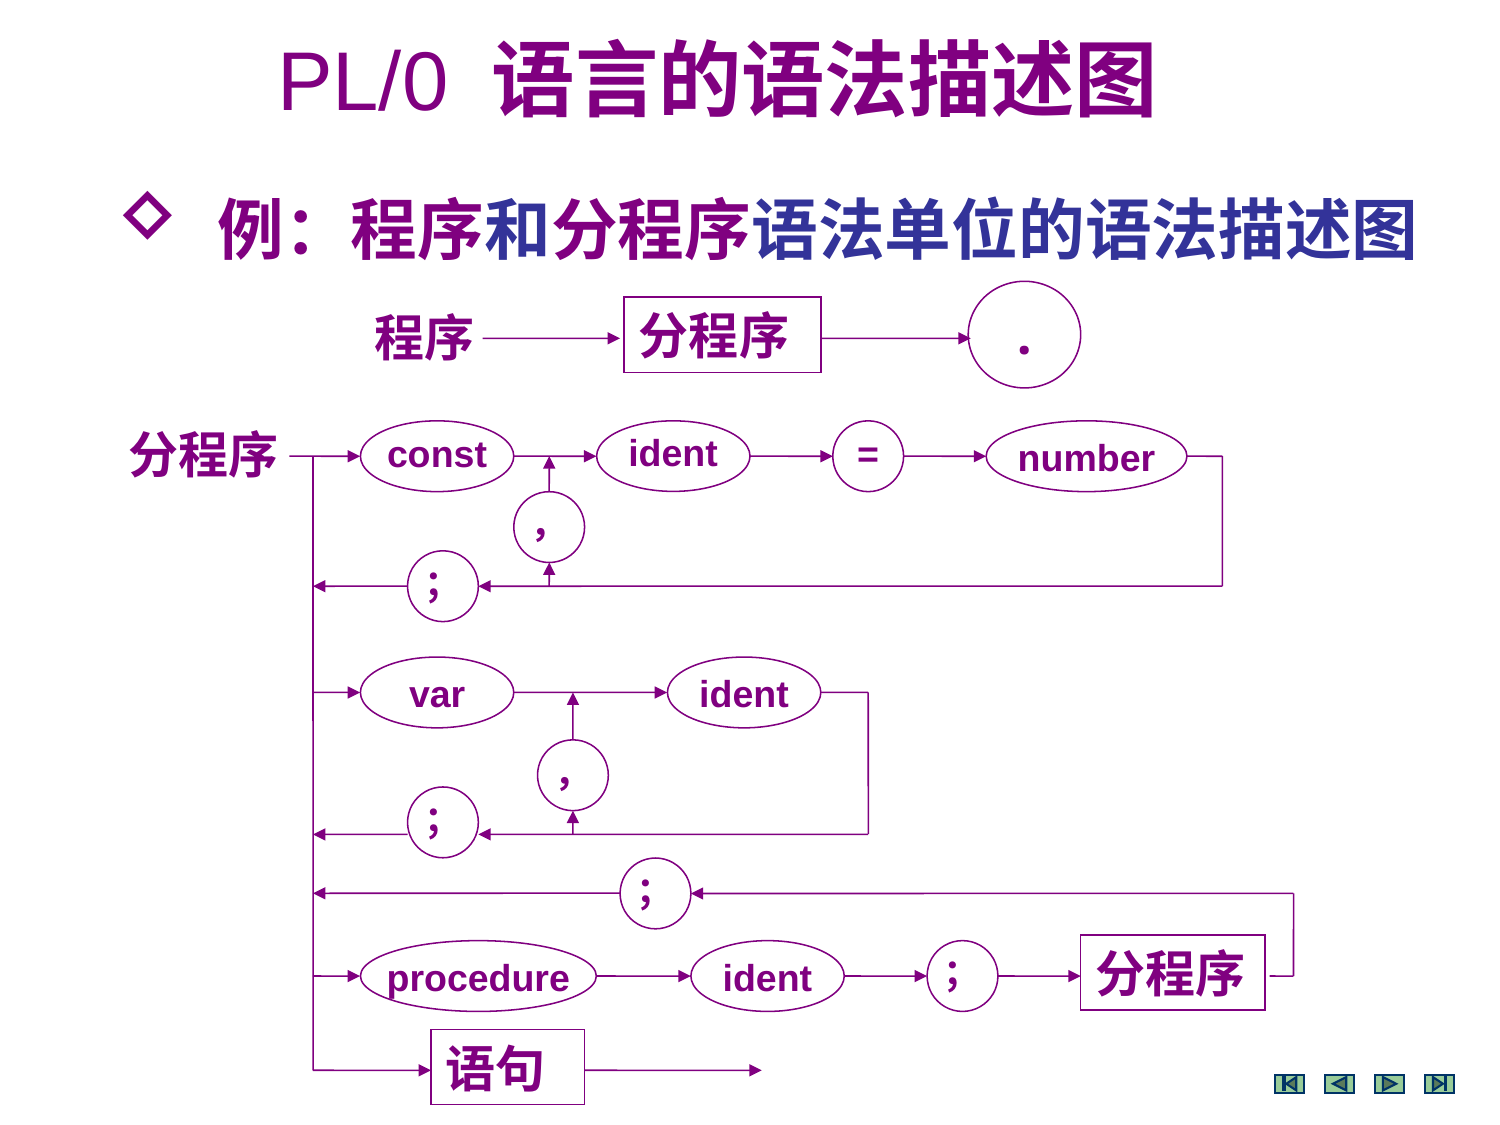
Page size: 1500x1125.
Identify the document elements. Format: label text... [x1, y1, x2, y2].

text_box [566, 692, 580, 740]
text_box ， [537, 739, 609, 811]
text_box number [986, 420, 1187, 492]
text_box ； [407, 550, 479, 622]
text_box [1424, 1074, 1455, 1093]
text_box const [360, 420, 514, 492]
text_box [596, 969, 691, 983]
text_box 语句 [430, 1029, 585, 1105]
text_box ident [596, 420, 750, 492]
text_box 分程序 [113, 416, 313, 492]
text_box [478, 828, 572, 841]
text_box 分程序 [1080, 934, 1266, 1011]
text_box ； [620, 858, 691, 929]
text_box [1324, 1074, 1355, 1093]
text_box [359, 283, 1081, 386]
text_box [312, 686, 361, 699]
text_box [478, 580, 549, 593]
text_box [312, 580, 408, 593]
text_box [750, 450, 833, 463]
text_box [543, 562, 556, 587]
text_box [566, 810, 580, 835]
text_box [998, 969, 1081, 983]
text_box [313, 450, 361, 463]
text_box ident [691, 940, 845, 1012]
text_box [584, 1064, 762, 1077]
text_box ident [667, 657, 821, 728]
text_box ； [927, 940, 998, 1012]
text_box [690, 887, 1294, 900]
text_box [312, 887, 621, 900]
text_box [543, 456, 556, 492]
text_box ， [513, 491, 585, 563]
text_box [312, 1064, 431, 1077]
text_box 例：程序和分程序语法单位的语法描述图 [100, 172, 1447, 278]
text_box [550, 450, 597, 463]
text_box [312, 969, 361, 983]
text_box PL/0 语言的语法描述图 [248, 31, 1187, 136]
text_box [574, 686, 668, 699]
text_box var [360, 657, 514, 728]
text_box [844, 969, 928, 983]
text_box [312, 828, 408, 841]
text_box procedure [360, 940, 597, 1012]
text_box = [832, 420, 904, 492]
text_box [903, 450, 987, 463]
text_box [1374, 1074, 1405, 1093]
text_box ； [407, 786, 479, 858]
text_box [1274, 1074, 1305, 1093]
